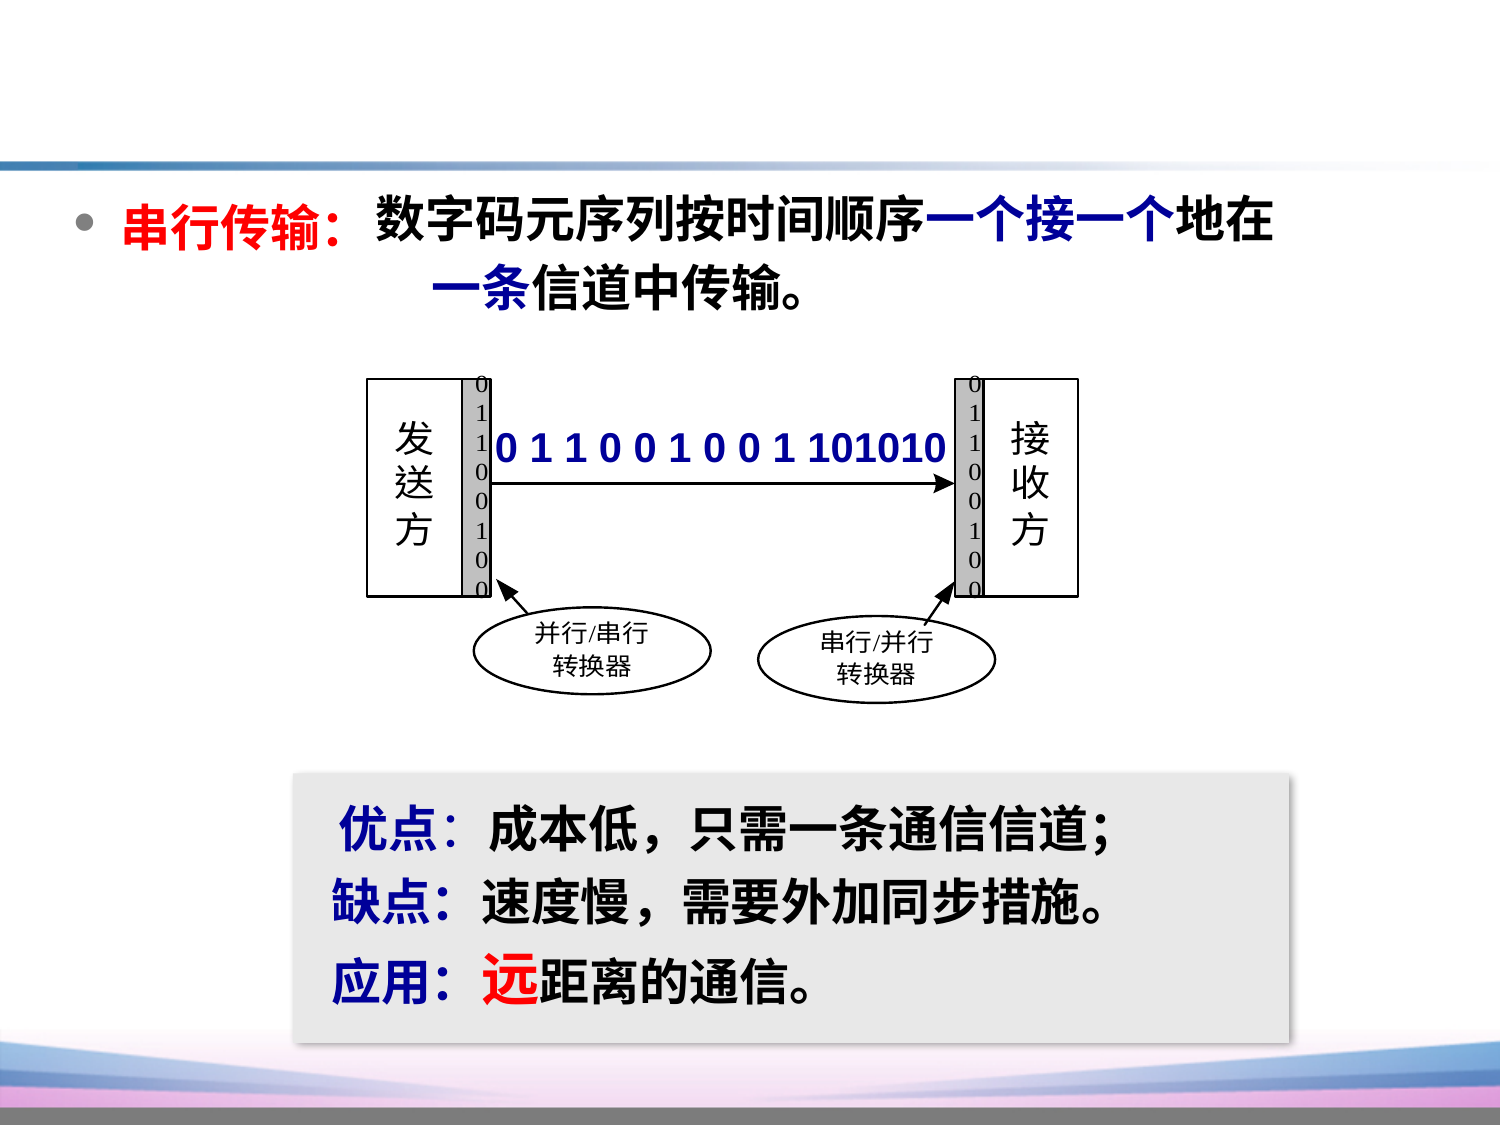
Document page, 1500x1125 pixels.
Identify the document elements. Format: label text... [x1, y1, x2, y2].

text_box 数字码元序列按时间顺序一个接一个地在一条信道中传输。 [360, 187, 1322, 329]
text_box 串行传输： [58, 175, 386, 264]
picture [0, 0, 1500, 1125]
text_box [360, 329, 1085, 733]
text_box 优点：成本低，只需一条通信信道； 缺点：速度慢，需要外加同步措施。 应用：远距离的通信。 [292, 773, 1289, 1043]
